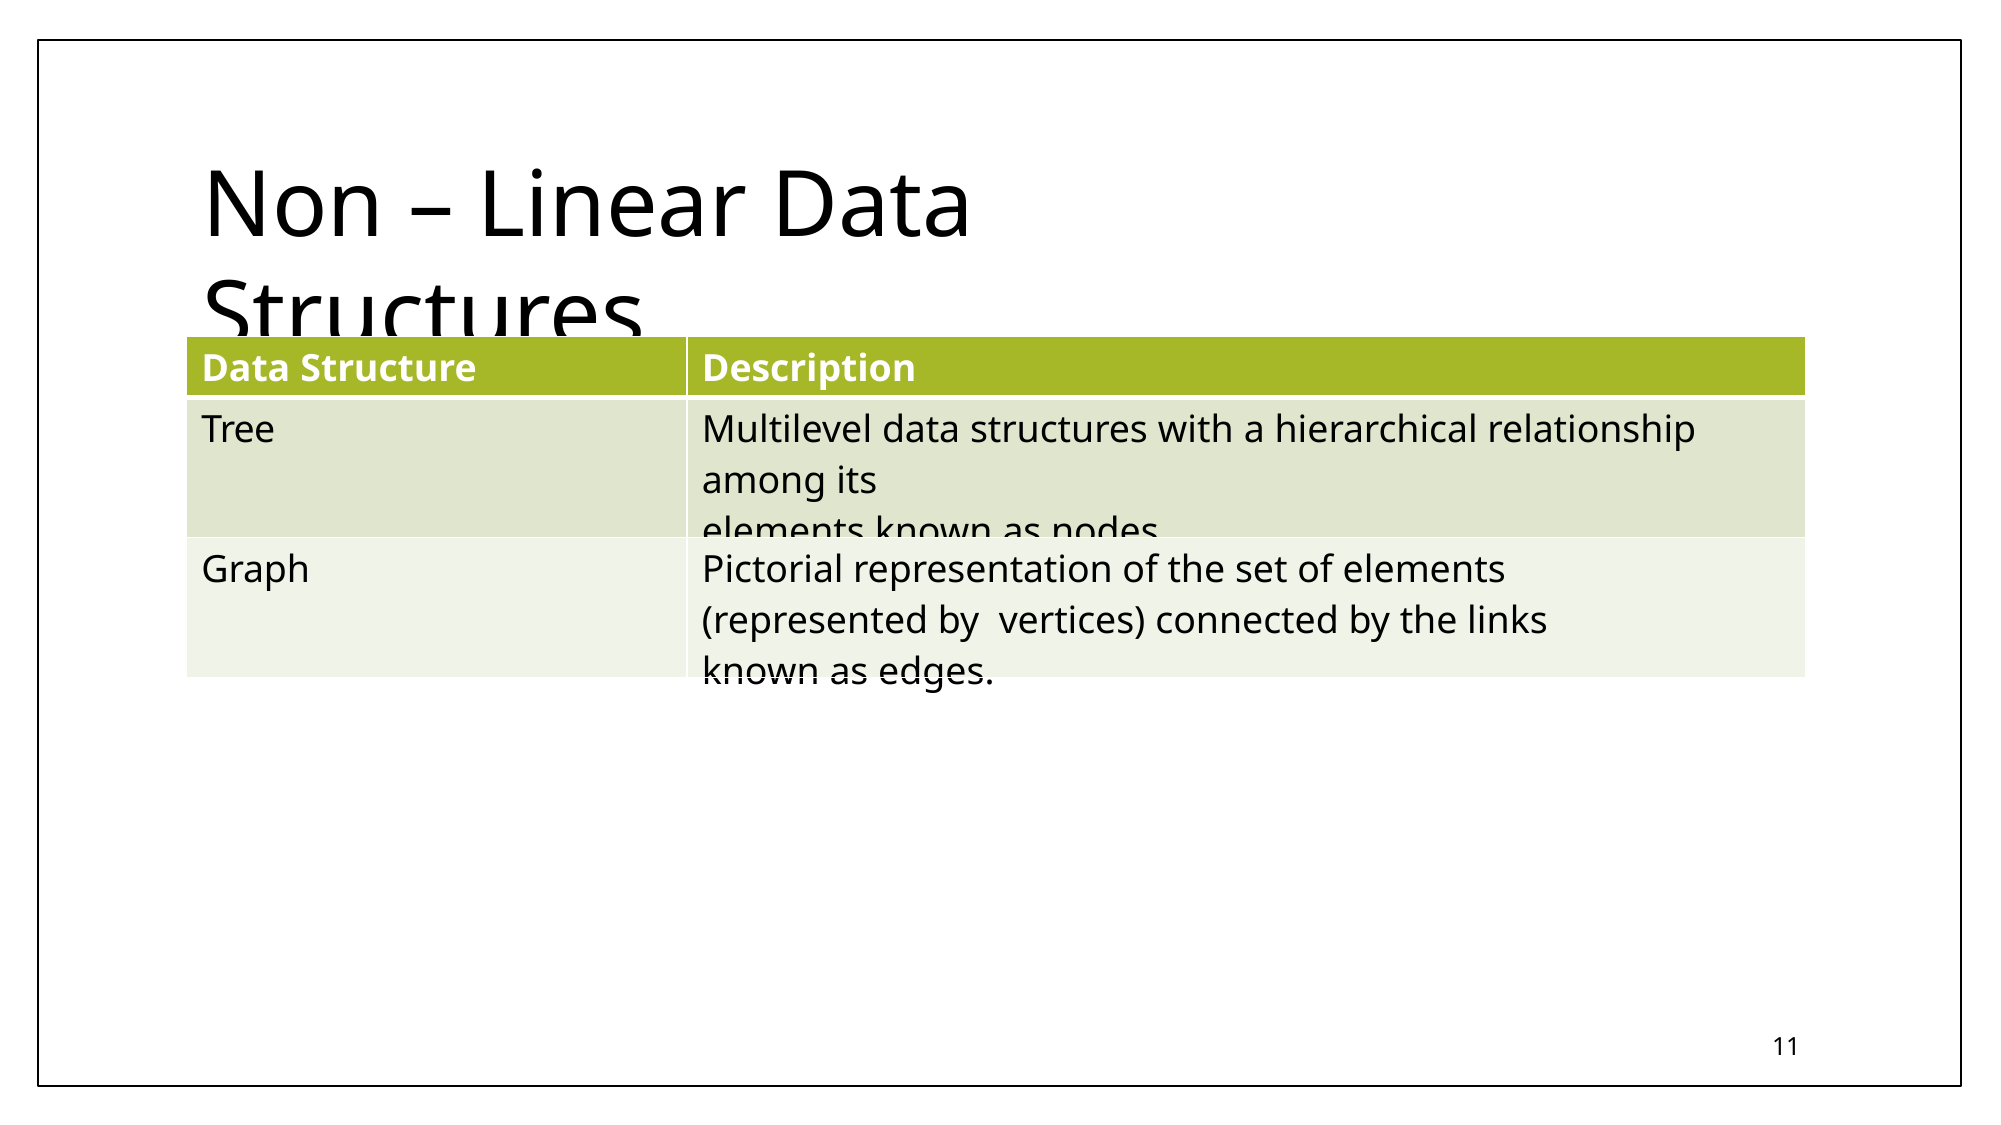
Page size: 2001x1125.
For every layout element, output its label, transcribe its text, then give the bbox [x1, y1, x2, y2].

title Non – Linear Data Structures [200, 142, 1297, 336]
table_cell Multilevel data structures with a hierarchical relationship among its elements known as nodes. [688, 400, 1805, 537]
table_cell Pictorial representation of the set of elements (represented by vertices) connected by the links known as edges. [688, 538, 1805, 677]
slide_number 11 [1764, 1038, 1802, 1125]
table_header Data Structure [187, 337, 686, 395]
table_cell Graph [187, 538, 686, 677]
table_cell Tree [187, 400, 686, 537]
table_header Description [688, 337, 1805, 395]
